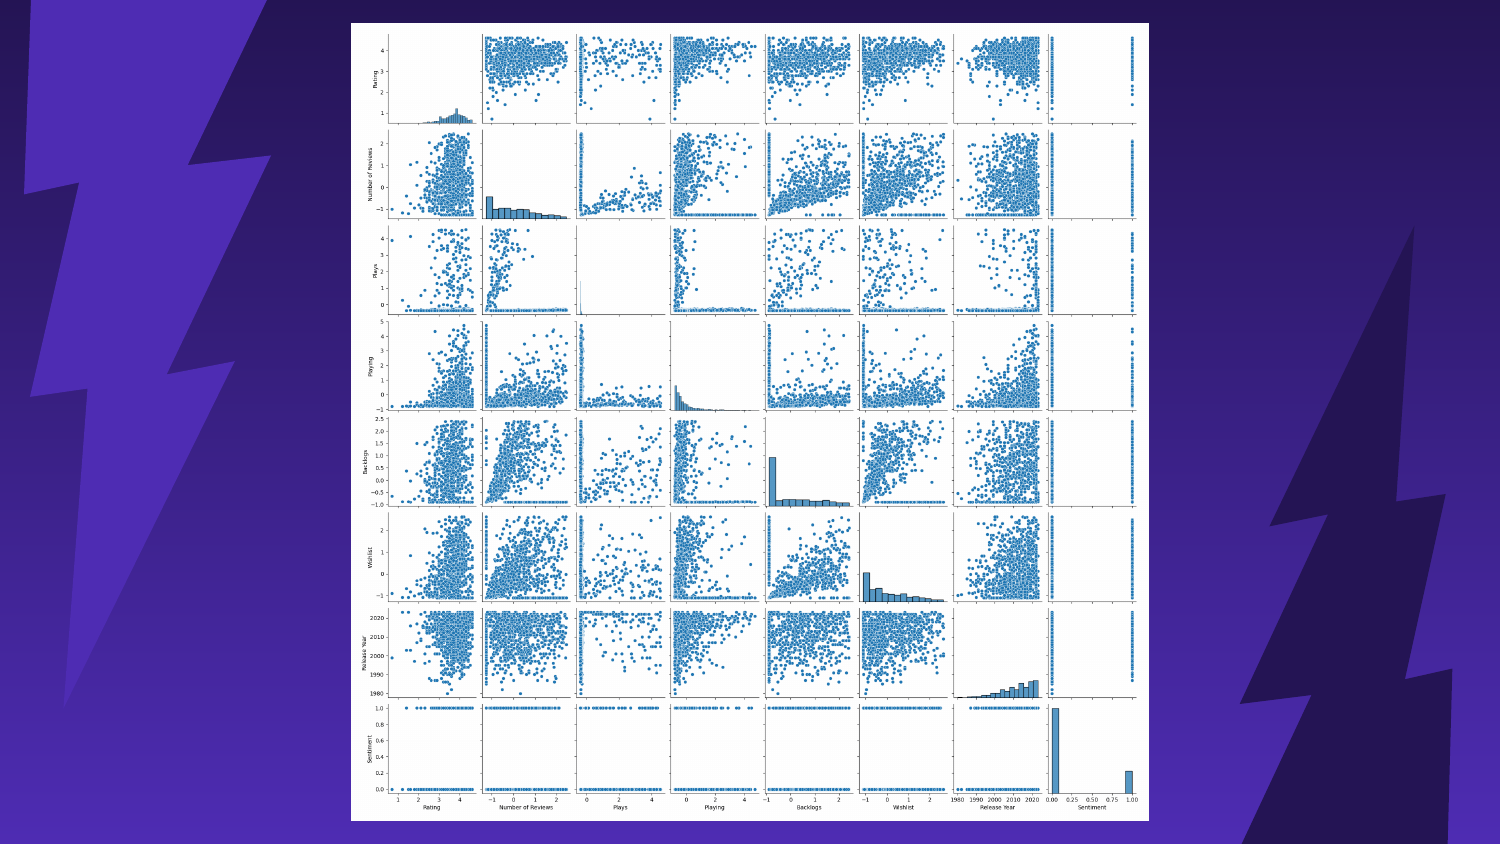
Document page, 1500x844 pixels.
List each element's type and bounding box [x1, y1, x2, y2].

picture [350, 22, 1149, 821]
